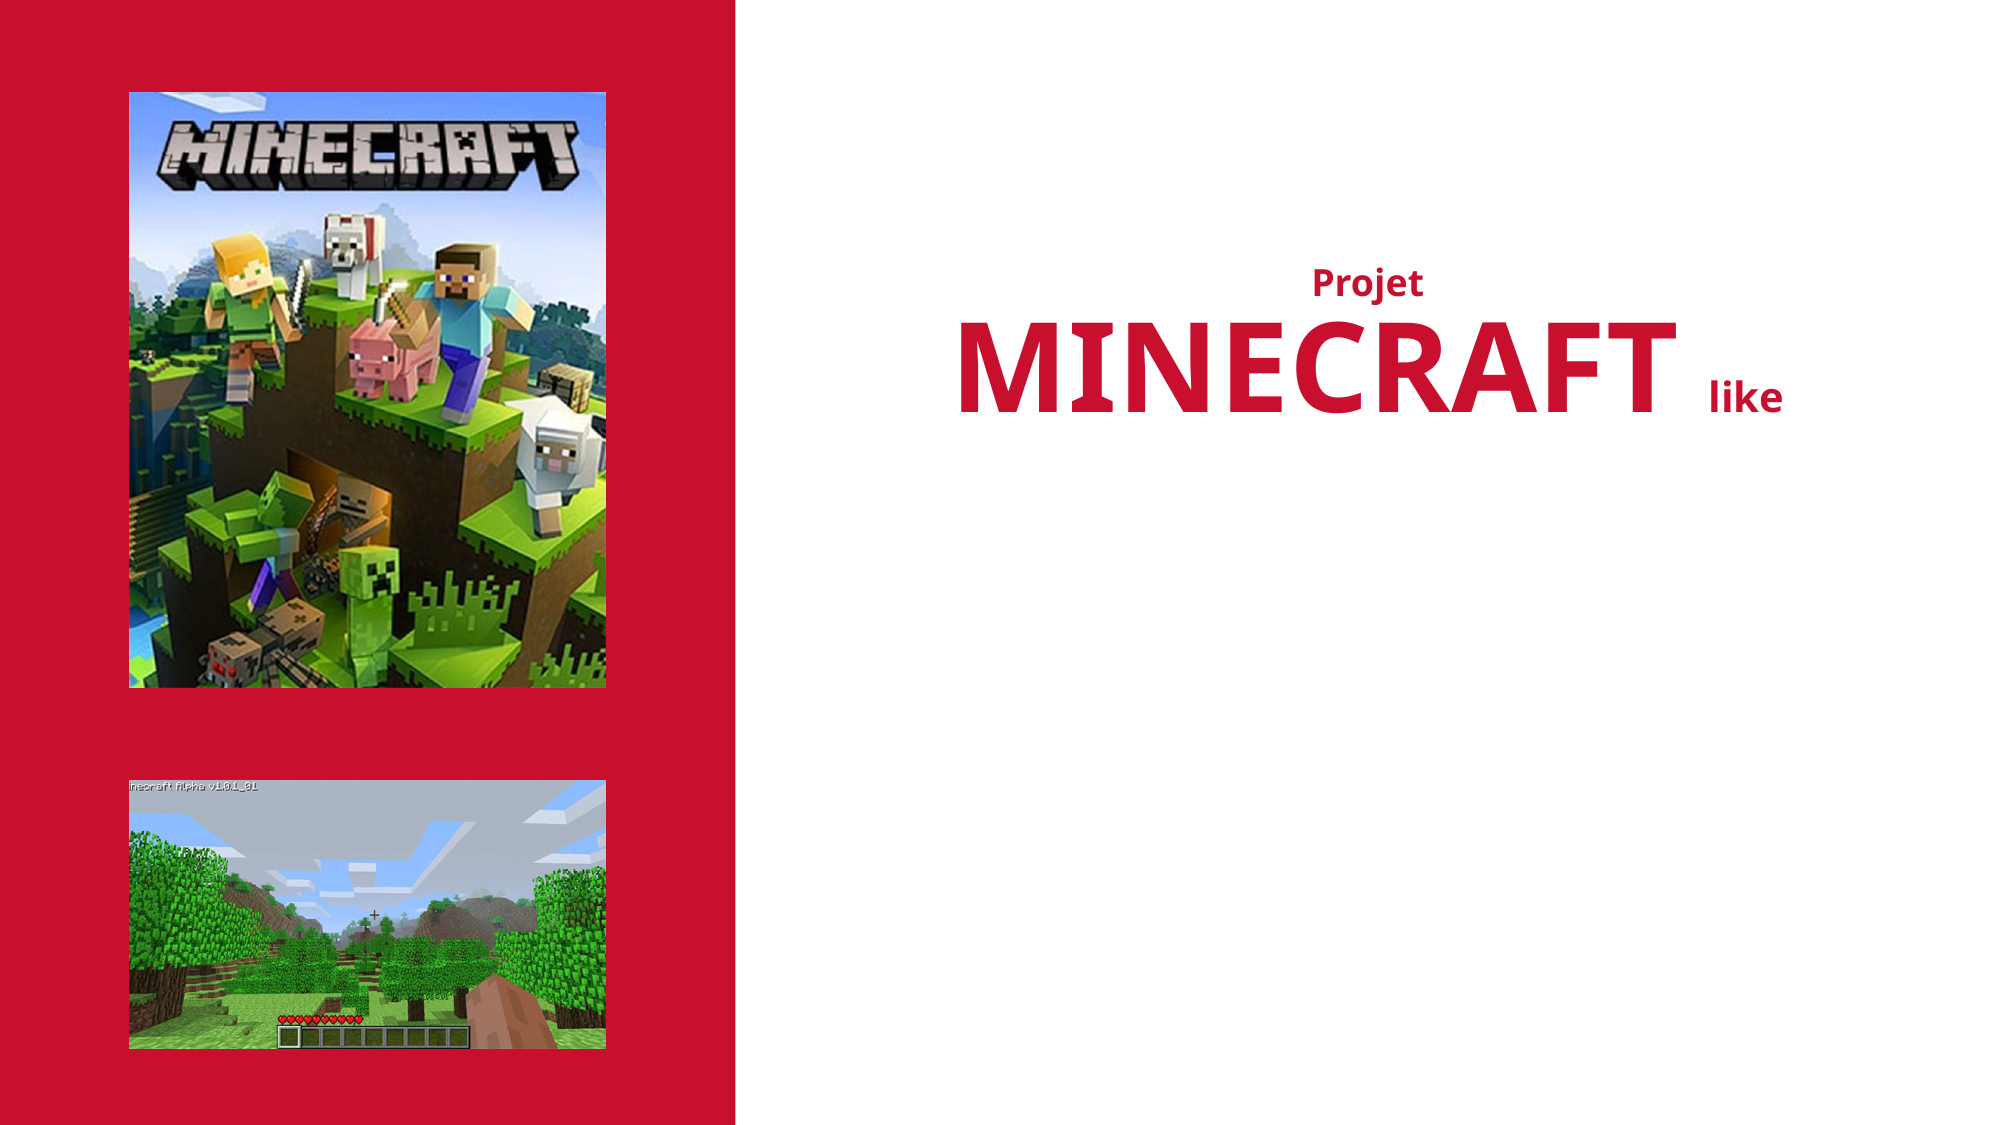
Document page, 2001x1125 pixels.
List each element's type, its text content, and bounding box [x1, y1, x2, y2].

picture [129, 780, 606, 1049]
picture [129, 92, 606, 688]
text_box [0, 0, 736, 1125]
text_box Projet MINECRAFT like [735, 312, 2000, 422]
